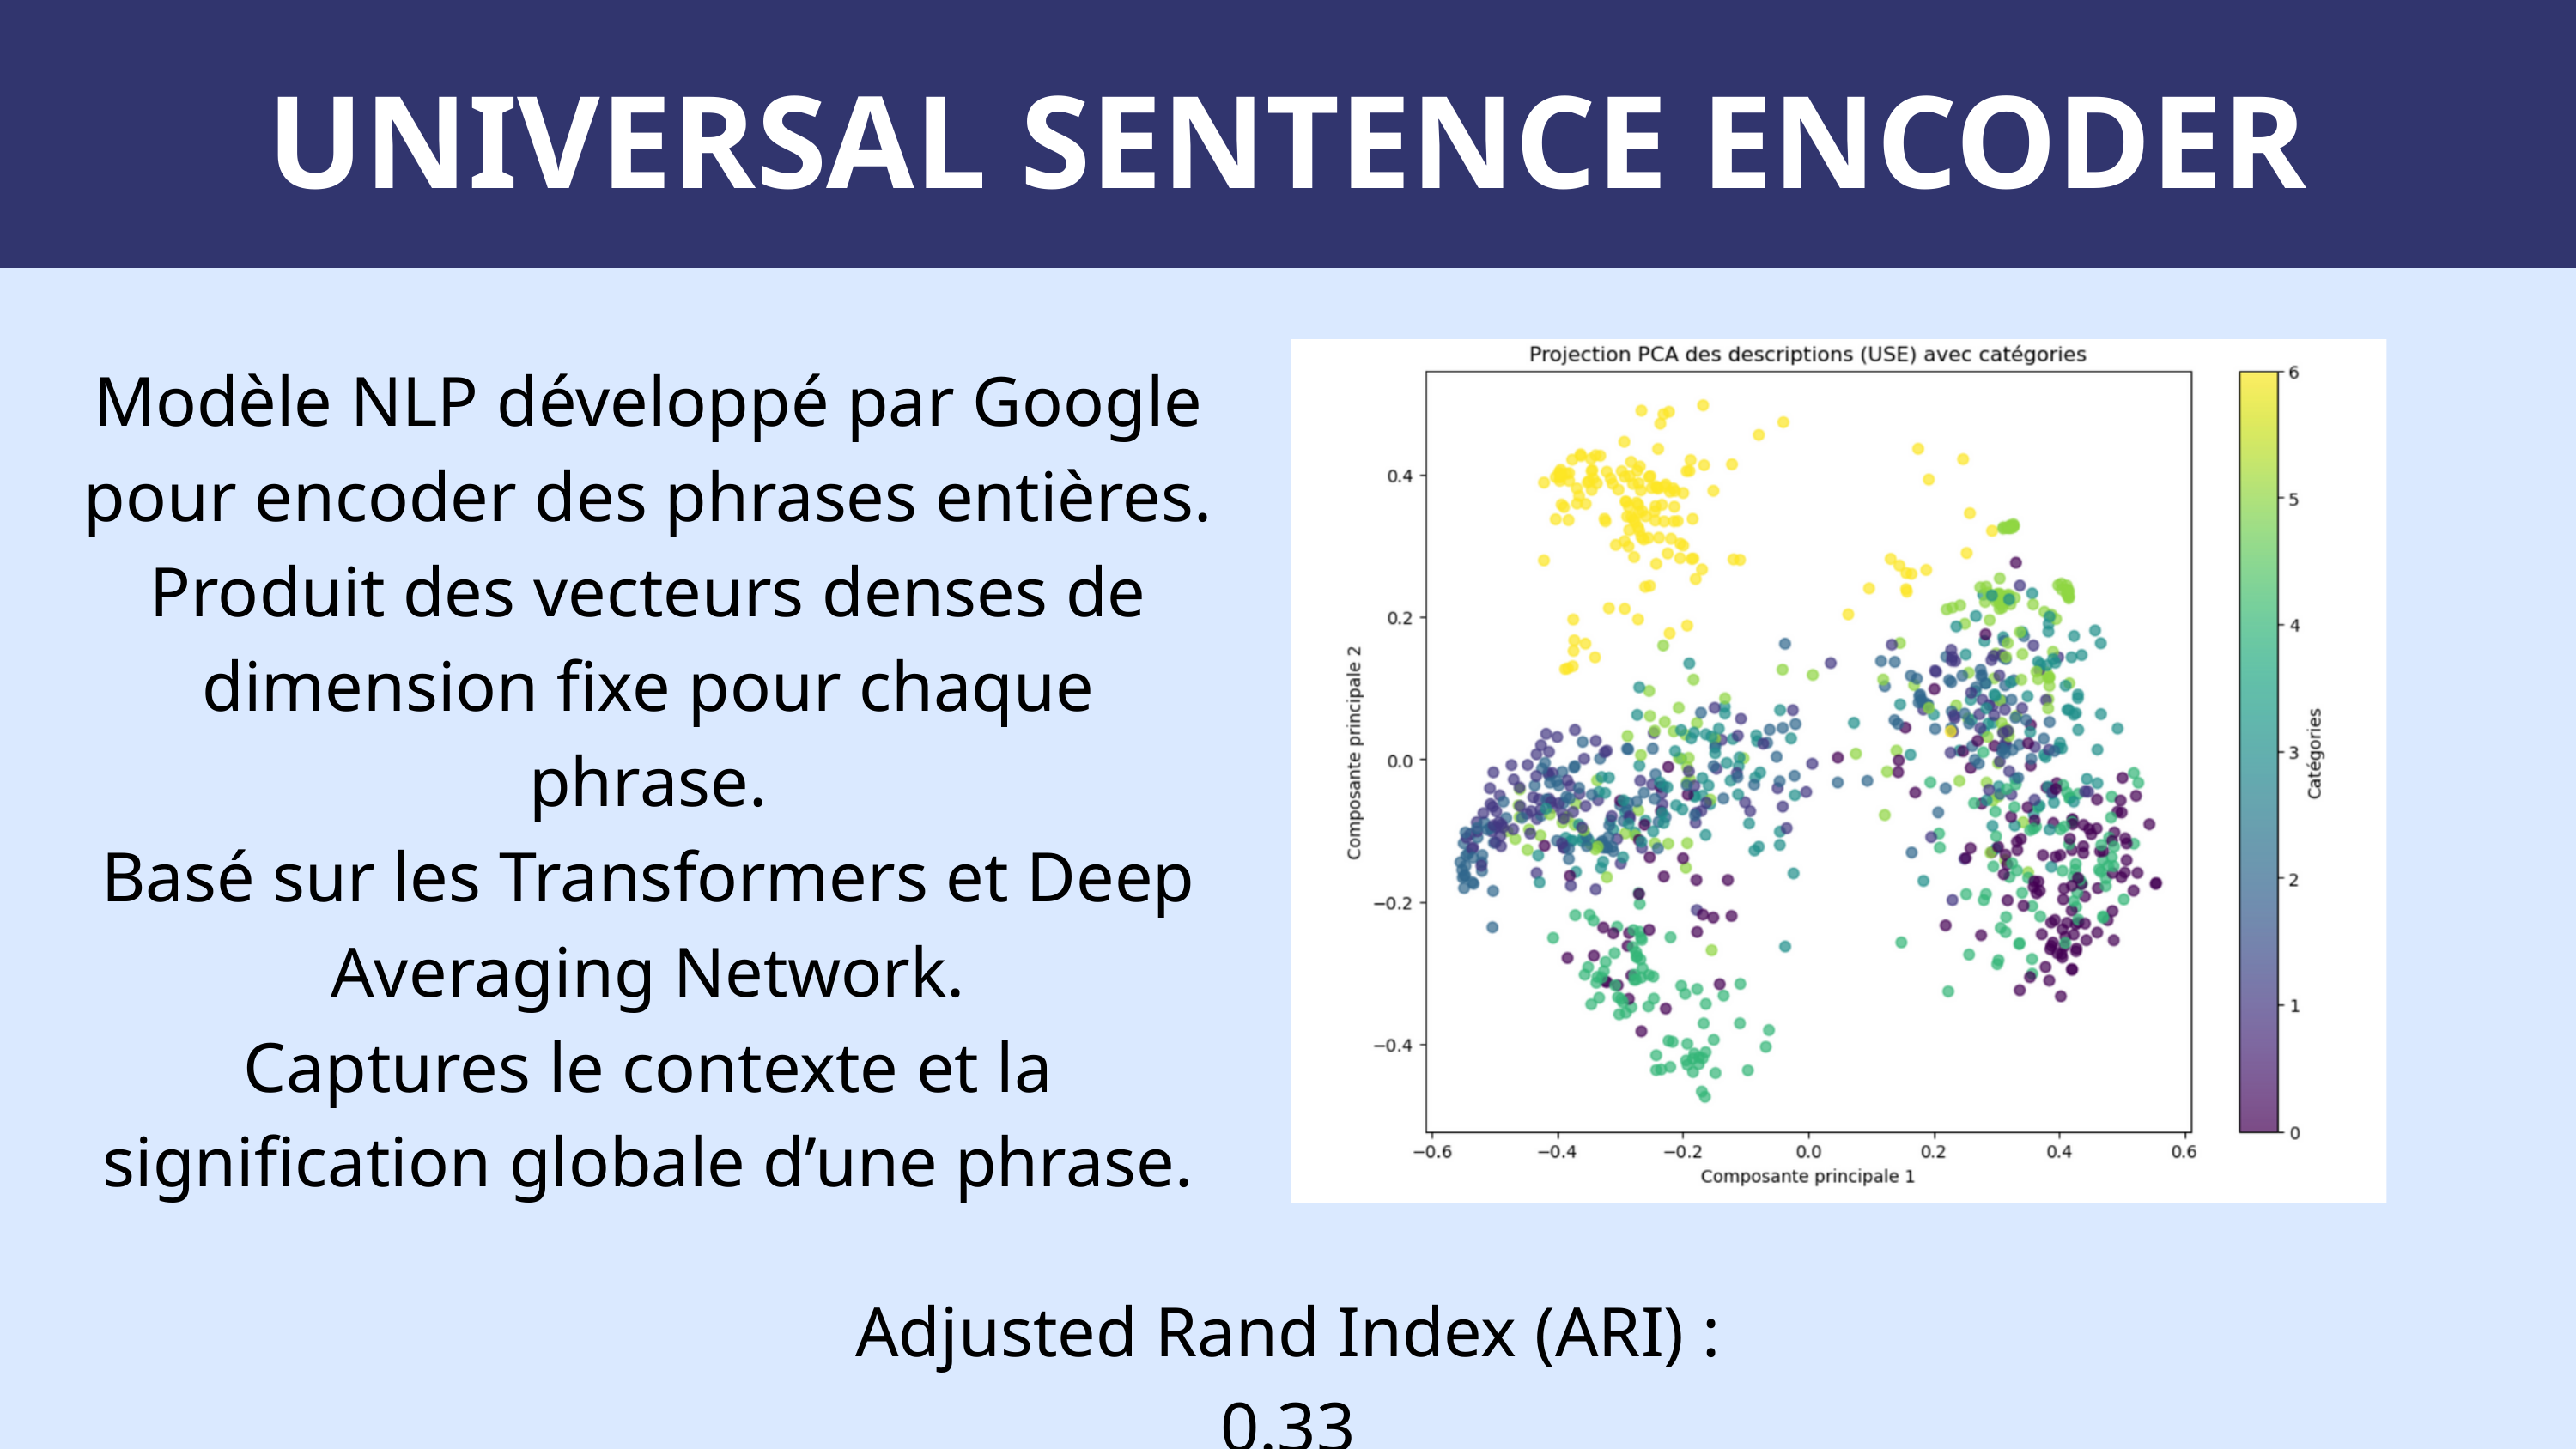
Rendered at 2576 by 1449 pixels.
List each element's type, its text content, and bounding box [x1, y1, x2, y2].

text_box Modèle NLP développé par Google pour encoder des phrases entières. Produit des vecteurs denses de dimension fixe pour chaque phrase. Basé sur les Transformers et Deep Averaging Network. Captures le contexte et la signification globale d’une phrase. [80, 344, 1217, 1201]
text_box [0, 0, 2576, 269]
text_box Adjusted Rand Index (ARI) : 0.33 [786, 1275, 1790, 1449]
text_box [1291, 339, 2387, 1203]
